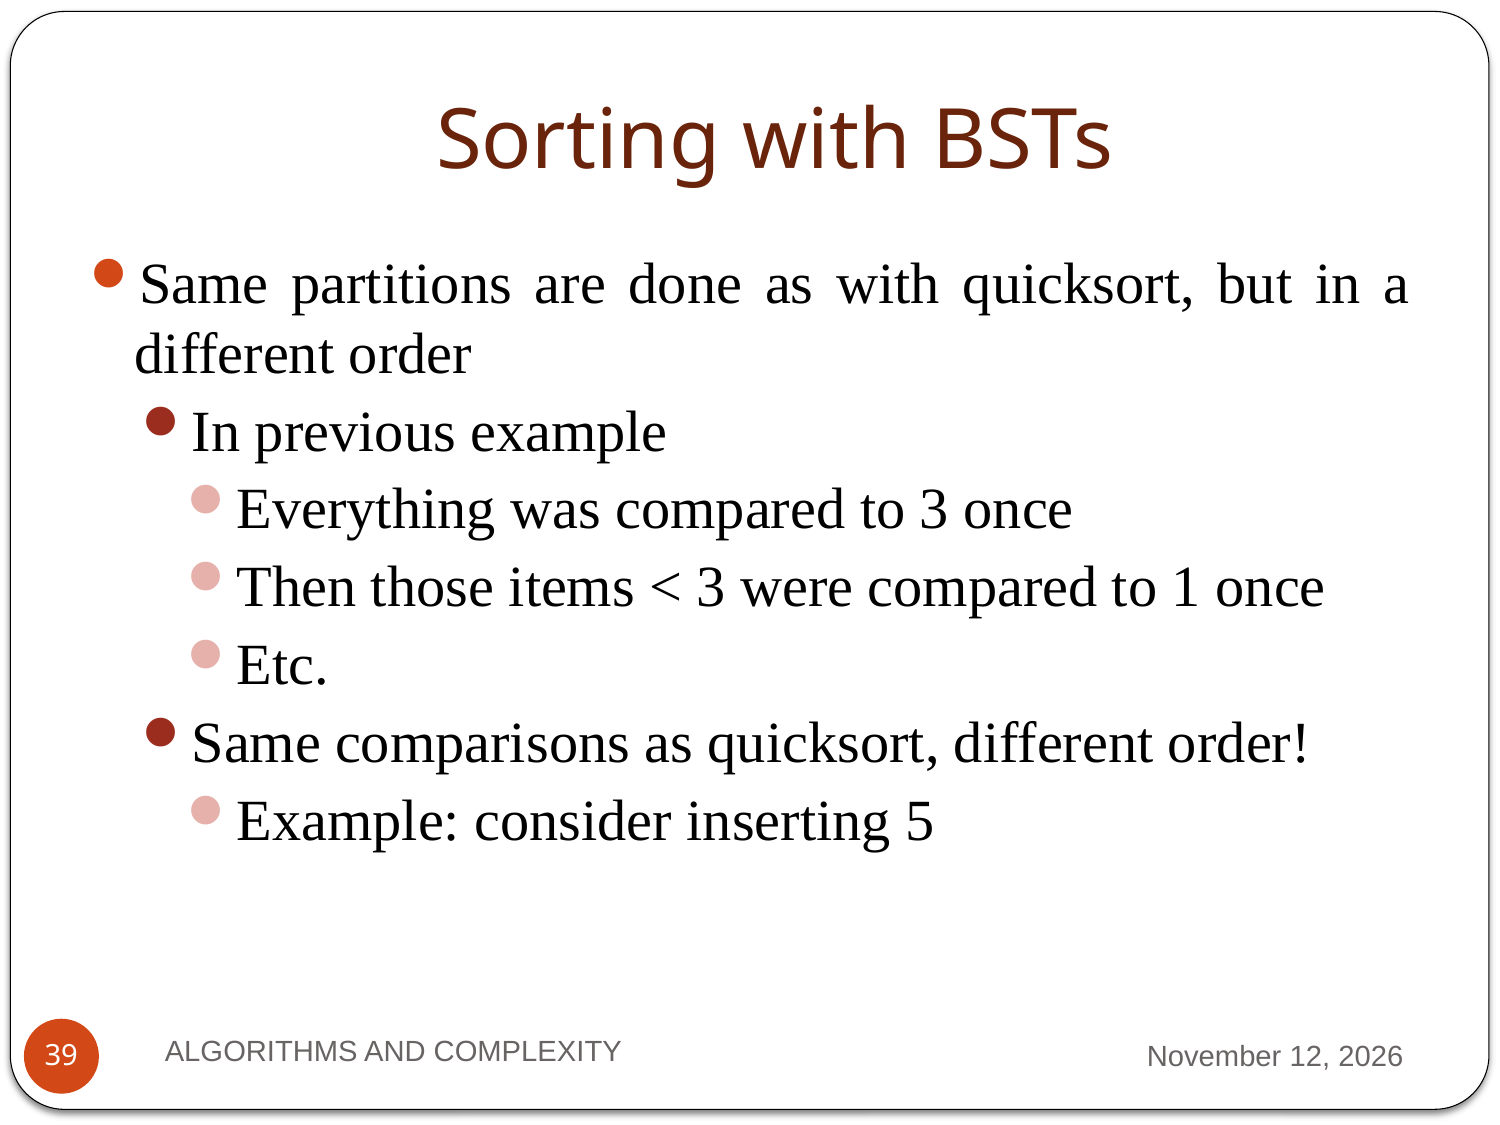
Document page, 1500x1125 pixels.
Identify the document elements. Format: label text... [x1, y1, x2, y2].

list Same partitions are done as with quicksort, but in a different order In previous example Everything was compared to 3 once Then those items < 3 were compared to 1 once Etc. Same comparisons as quicksort, different order! Example: consider inserting 5 [74, 237, 1426, 988]
footer ALGORITHMS AND COMPLEXITY [150, 1012, 800, 1088]
title Sorting with BSTs [137, 12, 1413, 201]
slide_number 39 [23, 1018, 99, 1094]
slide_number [1012, 1015, 1419, 1094]
